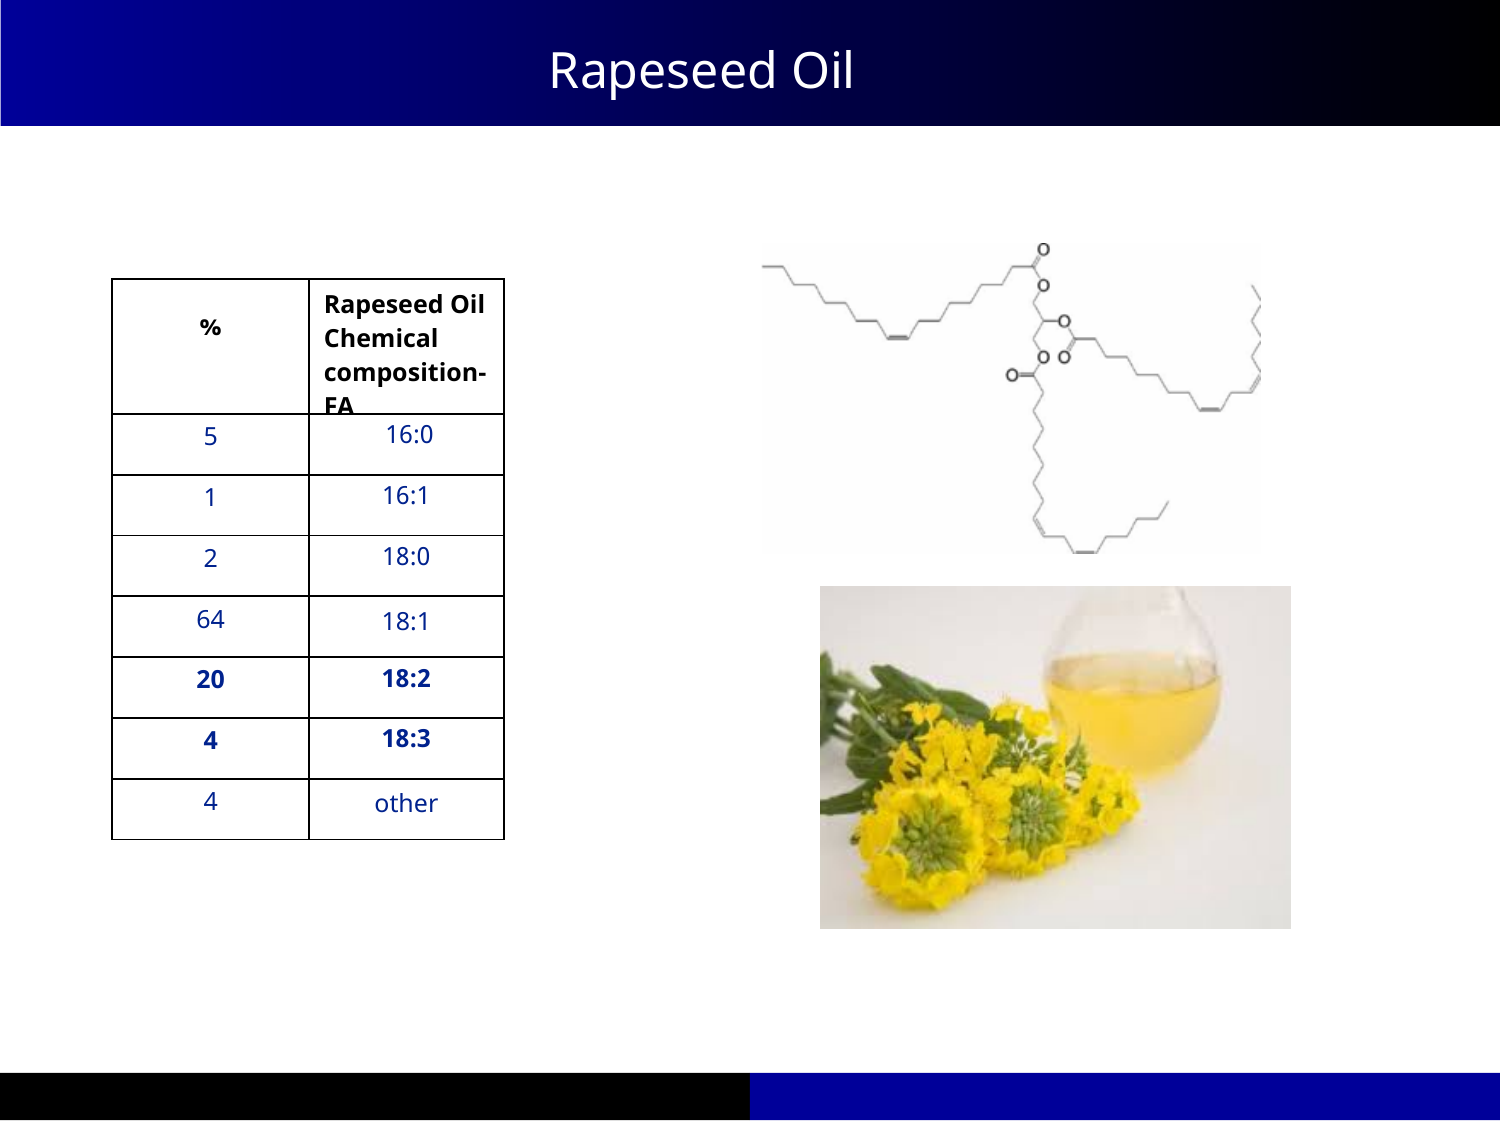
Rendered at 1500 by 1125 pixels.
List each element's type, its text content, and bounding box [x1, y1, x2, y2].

table_cell 64 [113, 597, 308, 656]
table_cell 18:1 [310, 597, 503, 656]
table_cell 20 [113, 658, 308, 717]
table_header % [113, 280, 308, 413]
text_box Rapeseed Oil [9, 30, 1396, 106]
table_cell 4 [113, 780, 308, 839]
table_cell 16:0 [310, 415, 503, 474]
table_cell 18:0 [310, 536, 503, 595]
table_cell 18:3 [310, 719, 503, 778]
table_cell 16:1 [310, 476, 503, 535]
picture [820, 585, 1291, 929]
table_cell other [310, 780, 503, 839]
table_cell 1 [113, 476, 308, 535]
table_cell 2 [113, 536, 308, 595]
table_cell 4 [113, 719, 308, 778]
picture [761, 243, 1261, 555]
table_cell 18:2 [310, 658, 503, 717]
table_cell 5 [113, 415, 308, 474]
table_header Rapeseed Oil Chemical composition- FA [310, 280, 503, 413]
